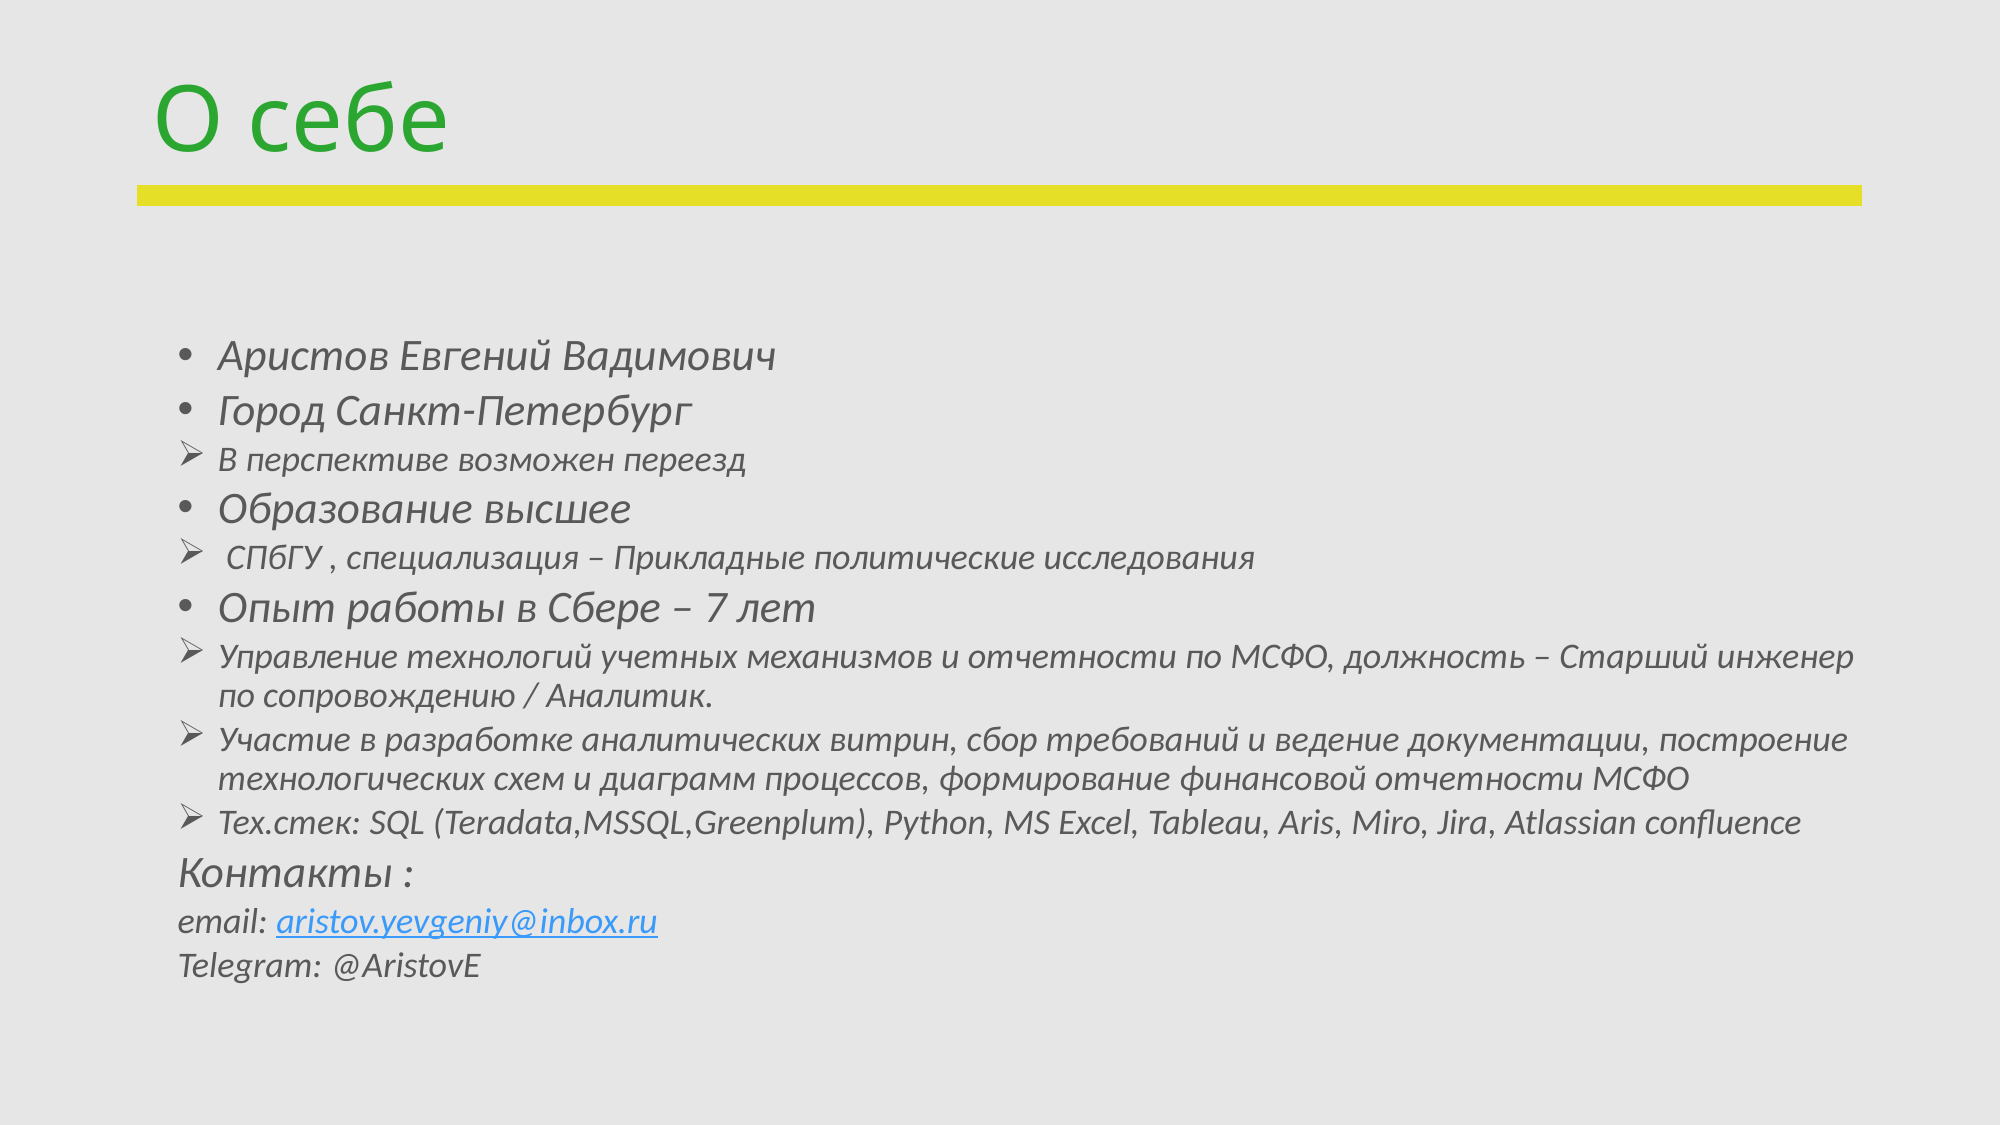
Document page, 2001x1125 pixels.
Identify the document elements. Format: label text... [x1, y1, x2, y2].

title О себе [137, 59, 1863, 184]
text_box Аристов Евгений Вадимович Город Санкт-Петербург В перспективе возможен переезд Образование высшее СПбГУ , специализация – Прикладные политические исследования Опыт работы в Сбере – 7 лет Управление технологий учетных механизмов и отчетности по МСФО, должность – Старший инженер по сопровождению / Аналитик. Участие в разработке аналитических витрин, сбор требований и ведение документации, построение технологических схем и диаграмм процессов, формирование финансовой отчетности МСФО Тех.стек: SQL (Teradata,MSSQL,Greenplum), Python, MS Excel, Tableau, Aris, Miro, Jira, Atlassian confluence Контакты : email: aristov.yevgeniy@inbox.ru Telegram: @AristovE [162, 324, 1888, 1039]
